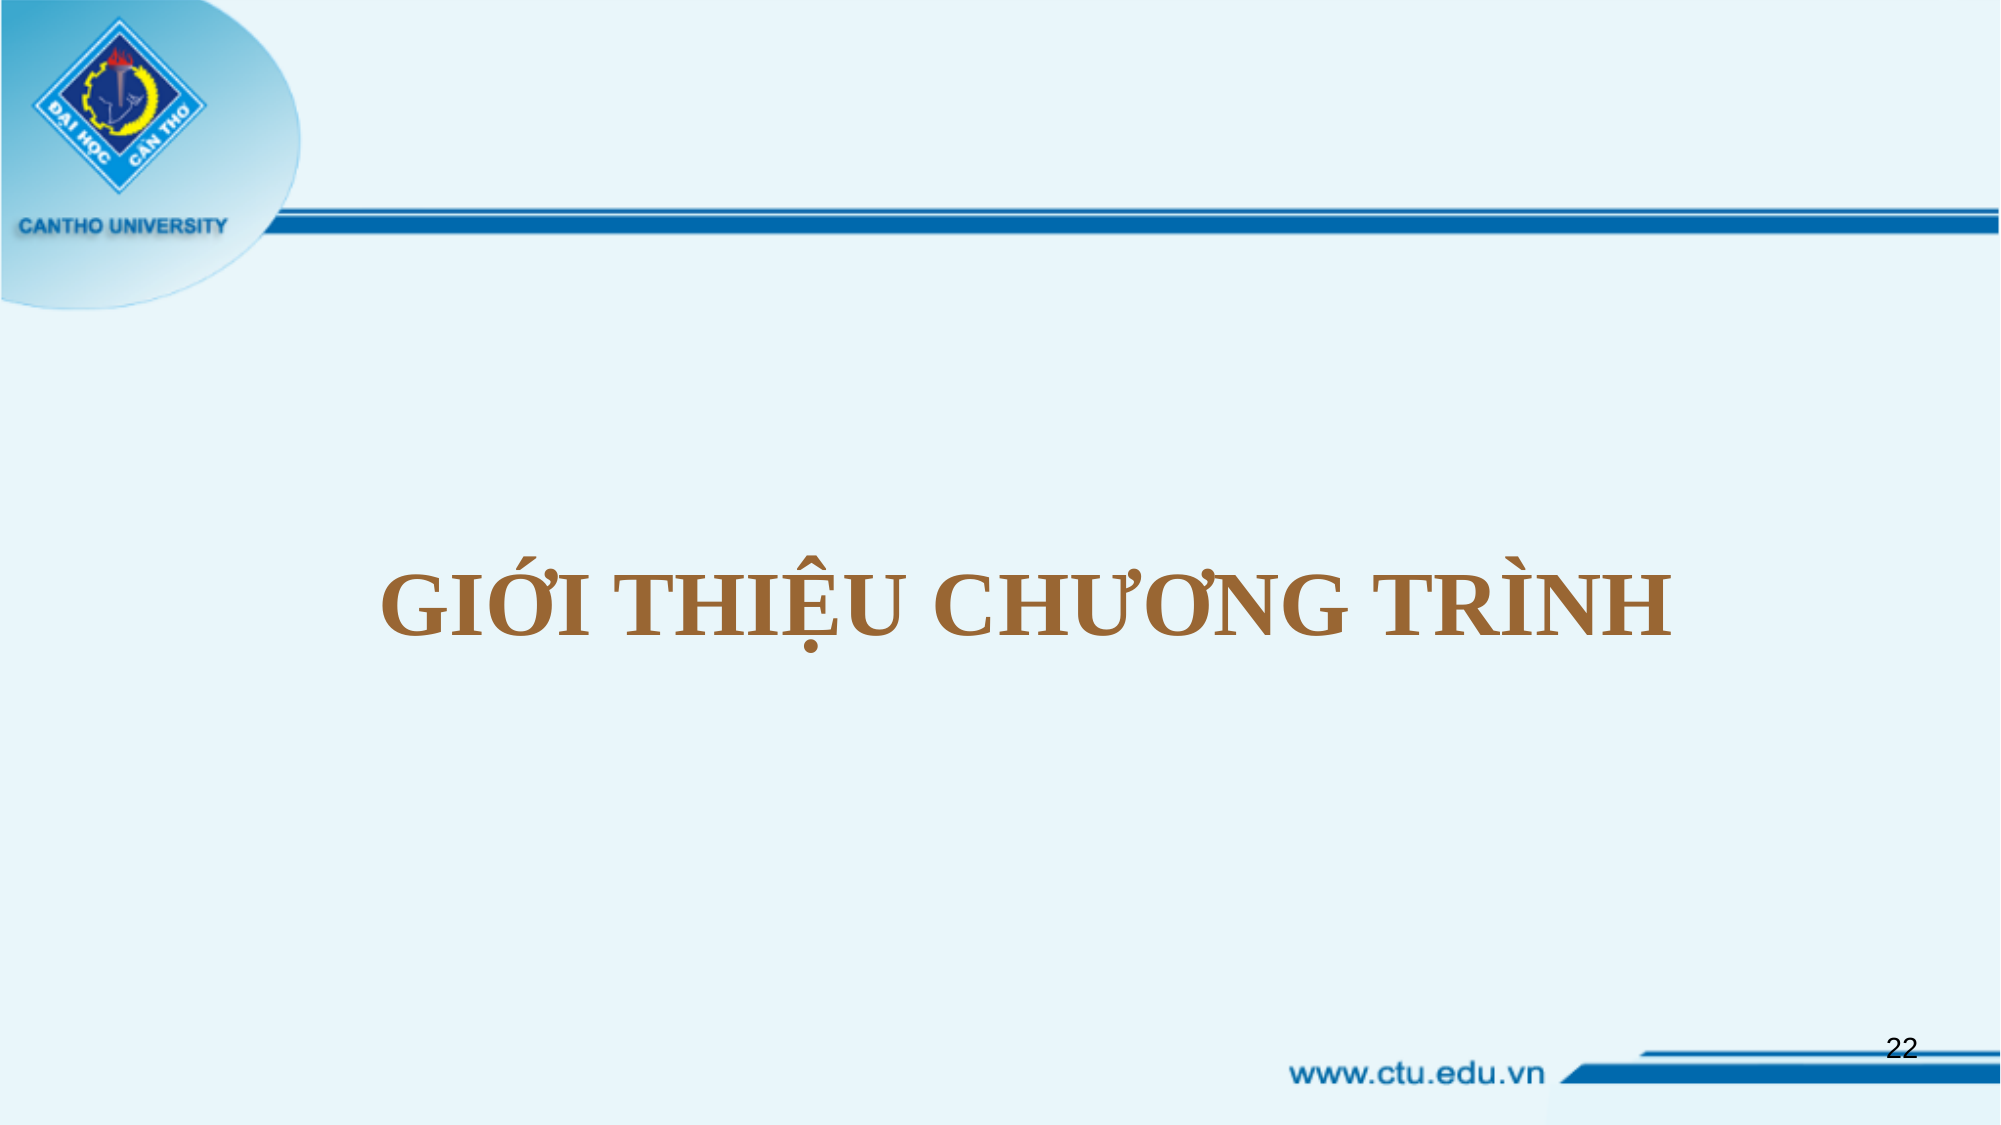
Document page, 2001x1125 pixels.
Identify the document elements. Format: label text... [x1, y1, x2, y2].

slide_number 22 [1466, 1021, 1934, 1113]
picture [0, 0, 2001, 1125]
title GIỚI THIỆU CHƯƠNG TRÌNH [251, 520, 1802, 676]
